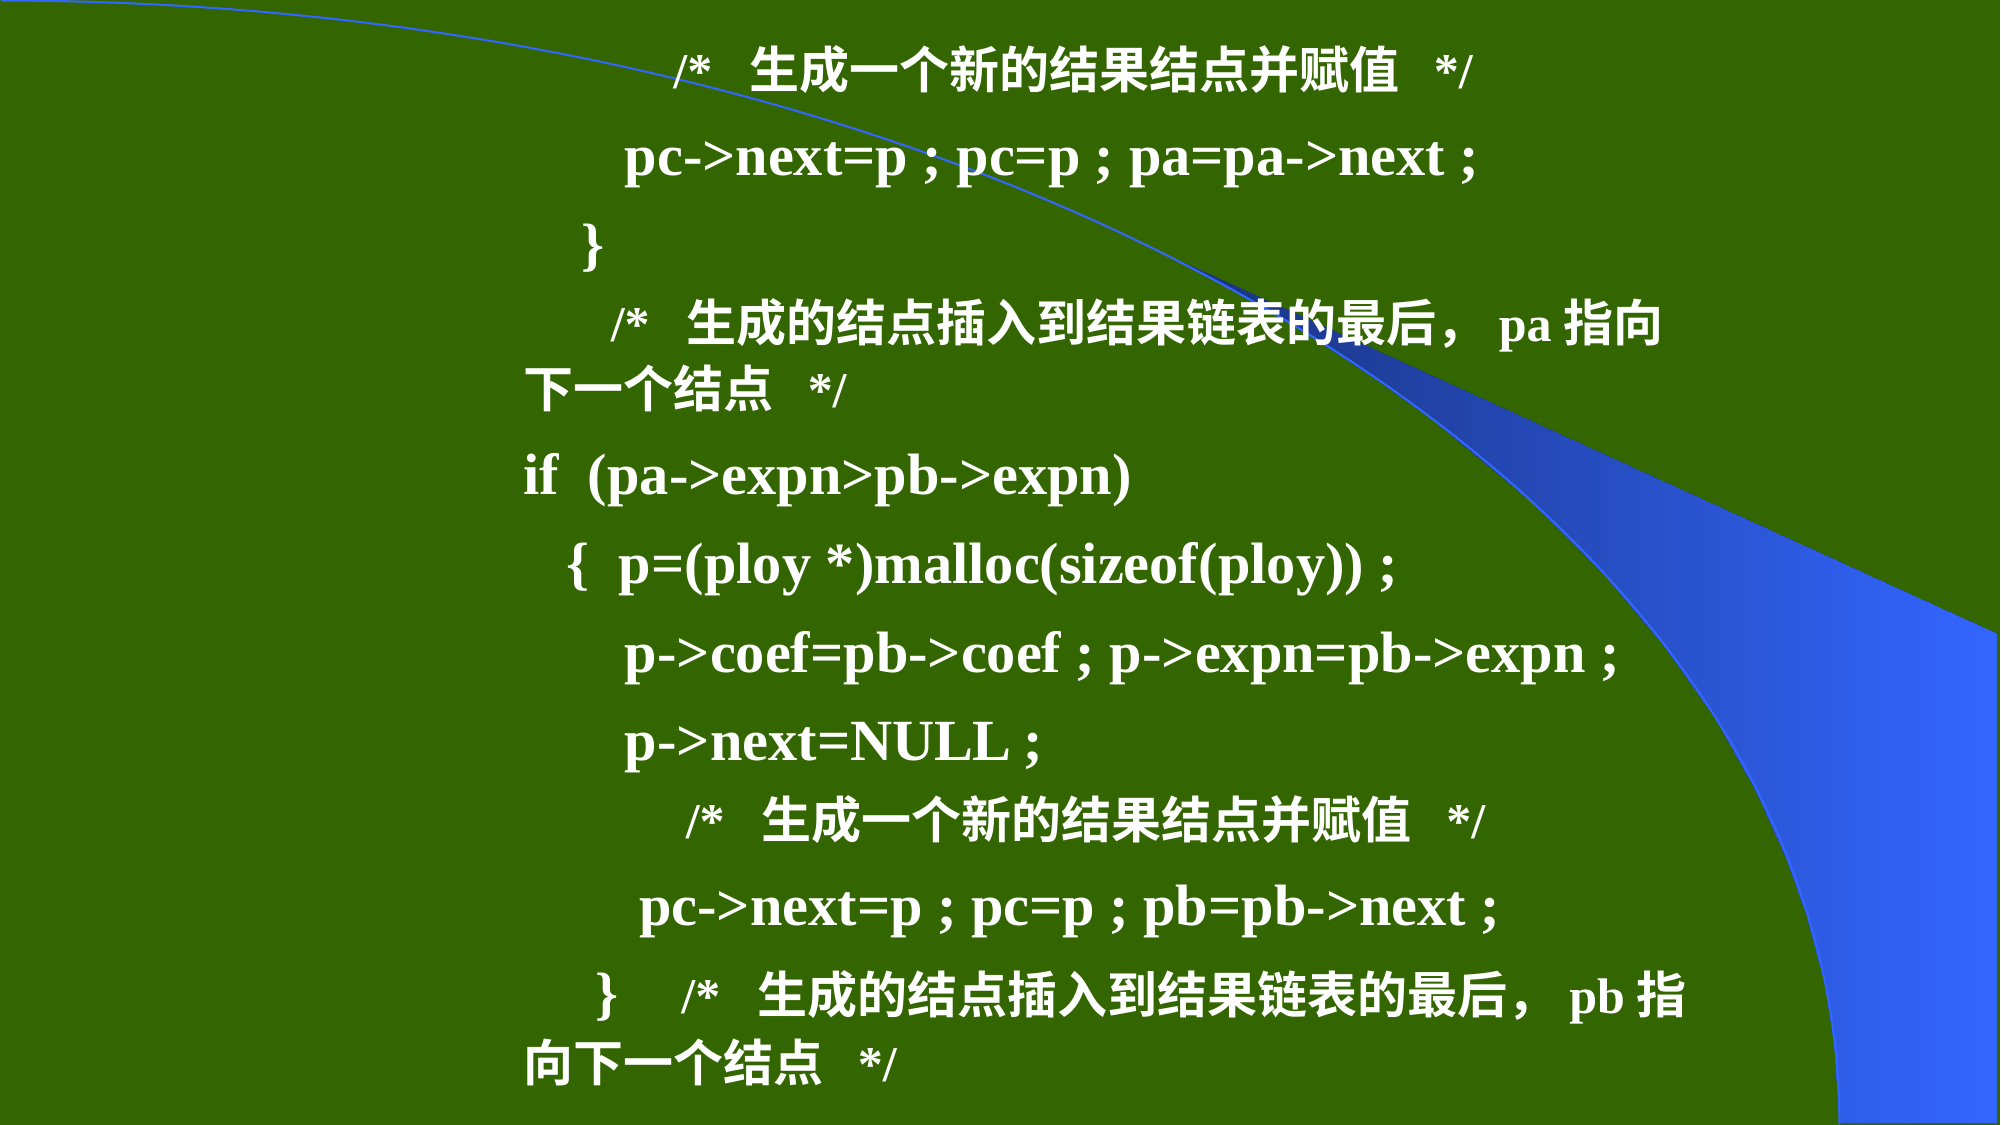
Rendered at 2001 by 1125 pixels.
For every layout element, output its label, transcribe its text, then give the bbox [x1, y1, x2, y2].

list /* 生成一个新的结果结点并赋值 */ pc->next=p ; pc=p ; pa=pa->next ; } /* 生成的结点插入到结果链表的最后，pa指向下一个结点 */ if (pa->expn>pb->expn) { p=(ploy *)malloc(sizeof(ploy)) ; p->coef=pb->coef ; p->expn=pb->expn ; p->next=NULL ; /* 生成一个新的结果结点并赋值 */ pc->next=p ; pc=p ; pb=pb->next ; } /* 生成的结点插入到结果链表的最后，pb指向下一个结点 */ [287, 24, 1713, 1107]
